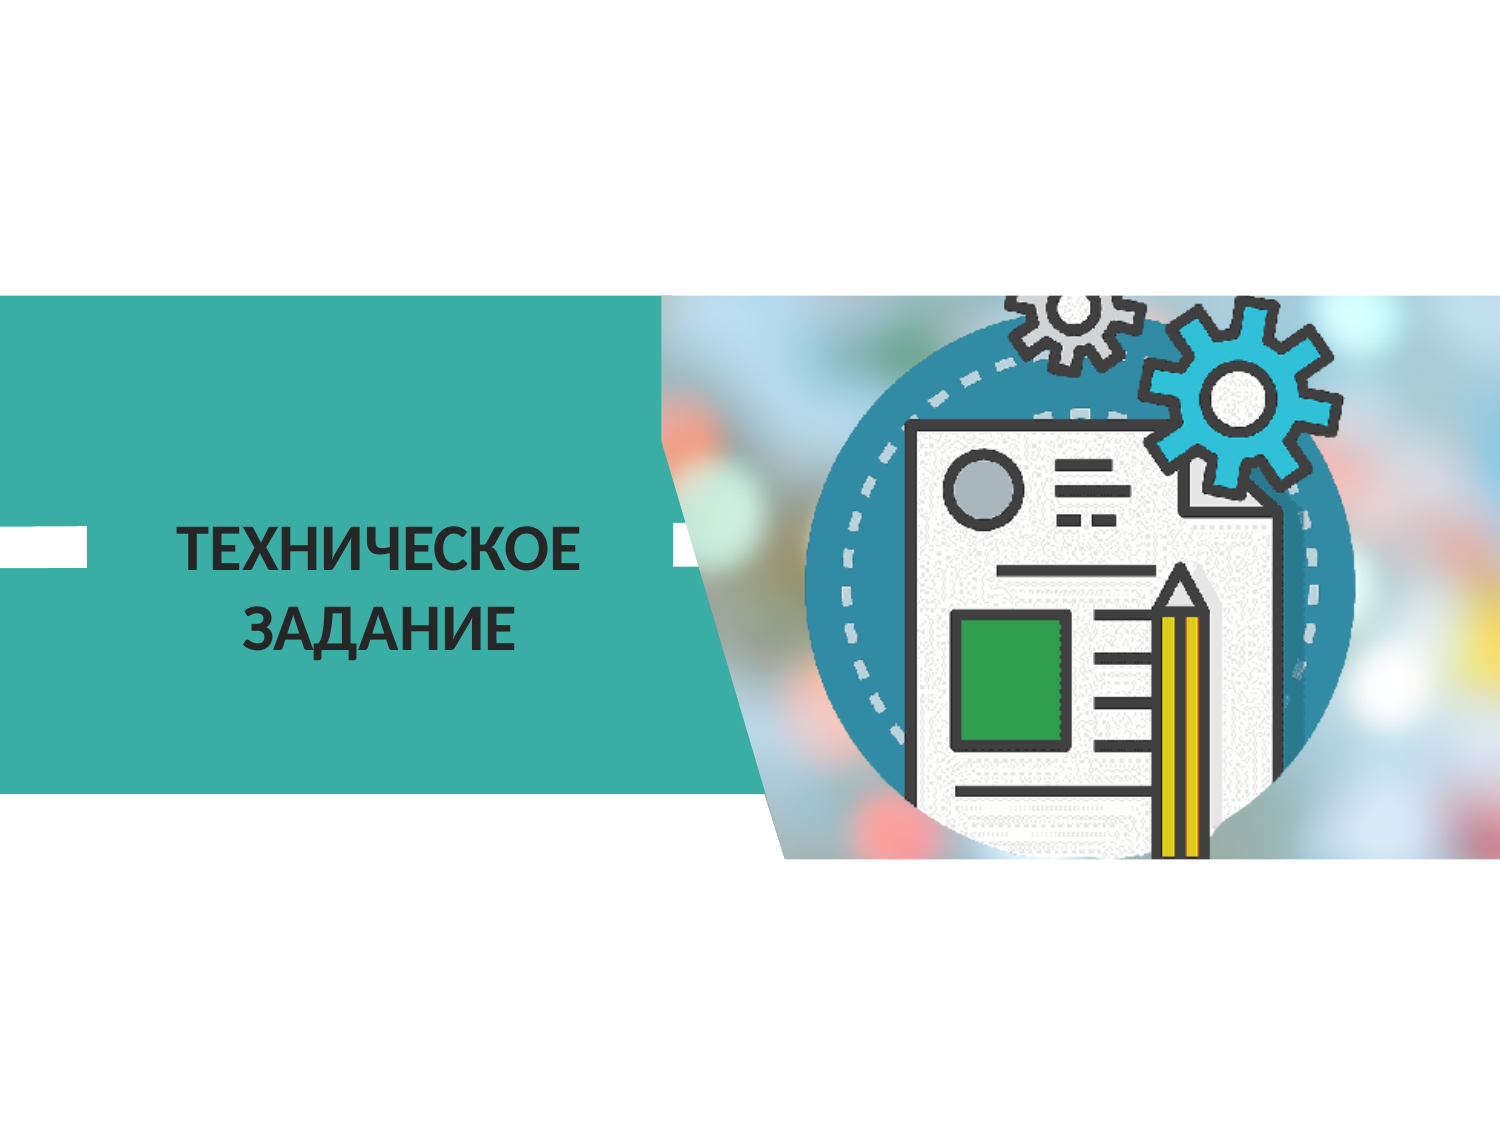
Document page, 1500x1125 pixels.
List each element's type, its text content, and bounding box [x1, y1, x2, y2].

text_box ТЕХНИЧЕСКОЕ ЗАДАНИЕ [86, 495, 656, 671]
text_box [0, 524, 86, 571]
text_box [0, 571, 656, 797]
text_box [0, 293, 673, 524]
picture [661, 295, 1500, 860]
